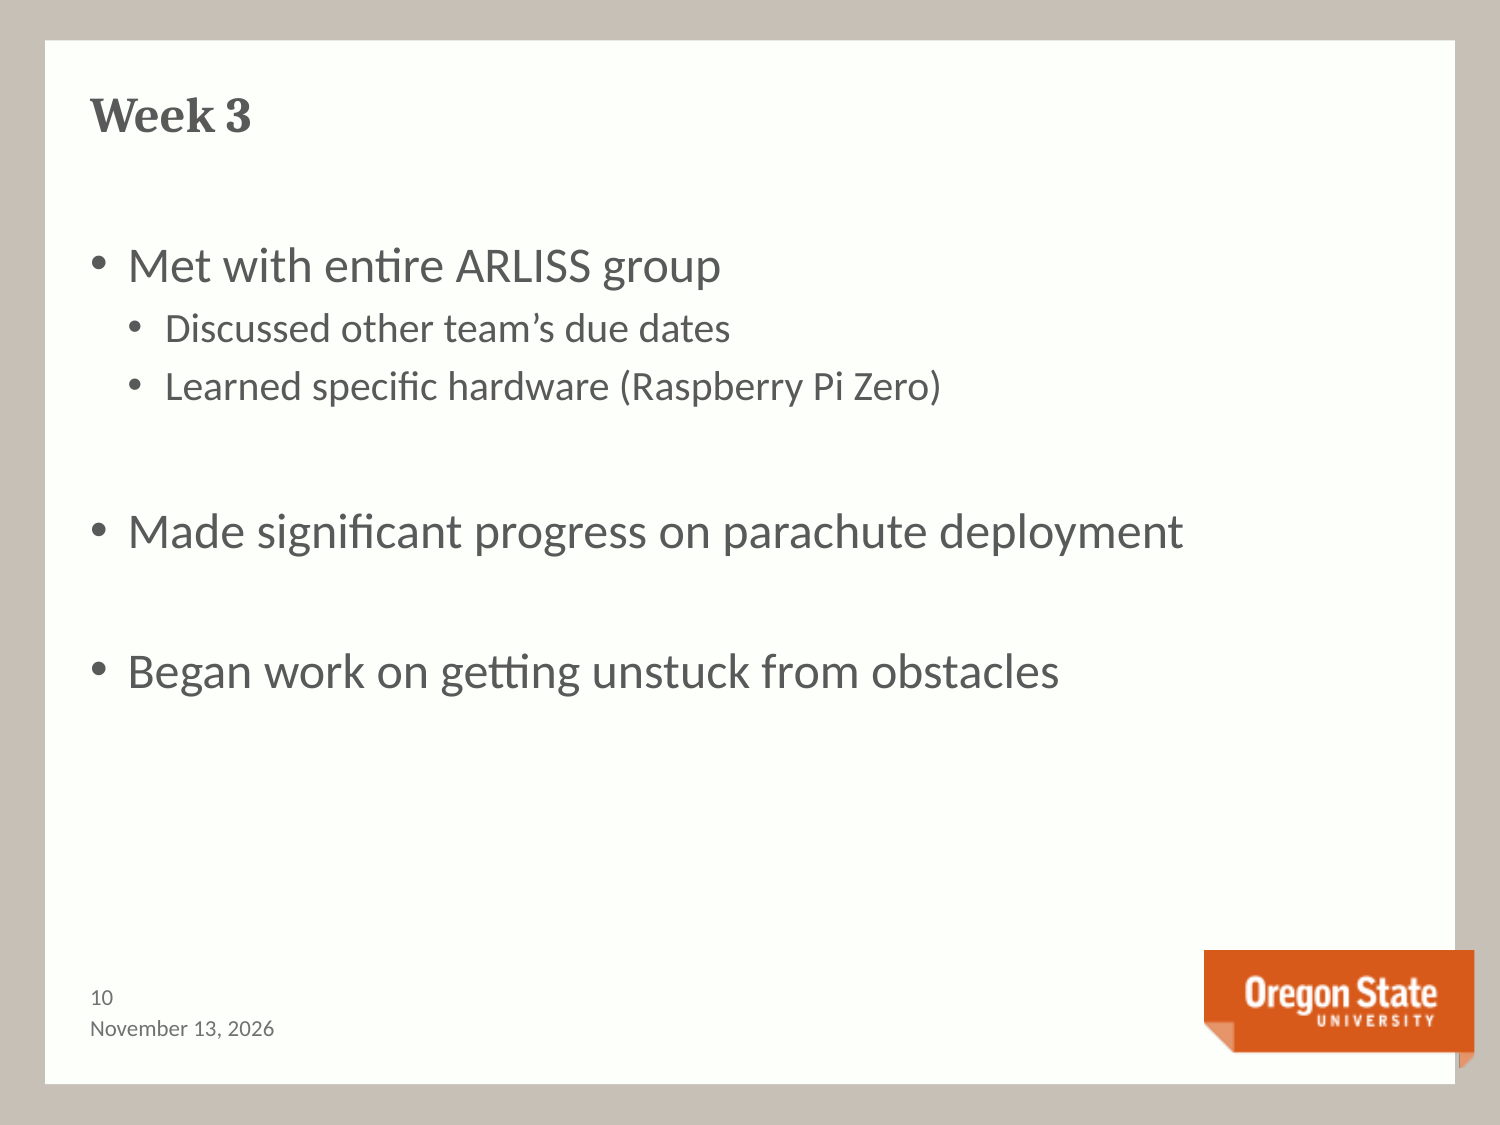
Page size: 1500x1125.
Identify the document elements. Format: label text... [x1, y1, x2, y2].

list Met with entire ARLISS group Discussed other team’s due dates Learned specific hardware (Raspberry Pi Zero) Made significant progress on parachute deployment Began work on getting unstuck from obstacles [75, 224, 1425, 938]
slide_number 9 [75, 982, 135, 1013]
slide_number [75, 1012, 375, 1043]
title Week 3 [75, 75, 1425, 188]
